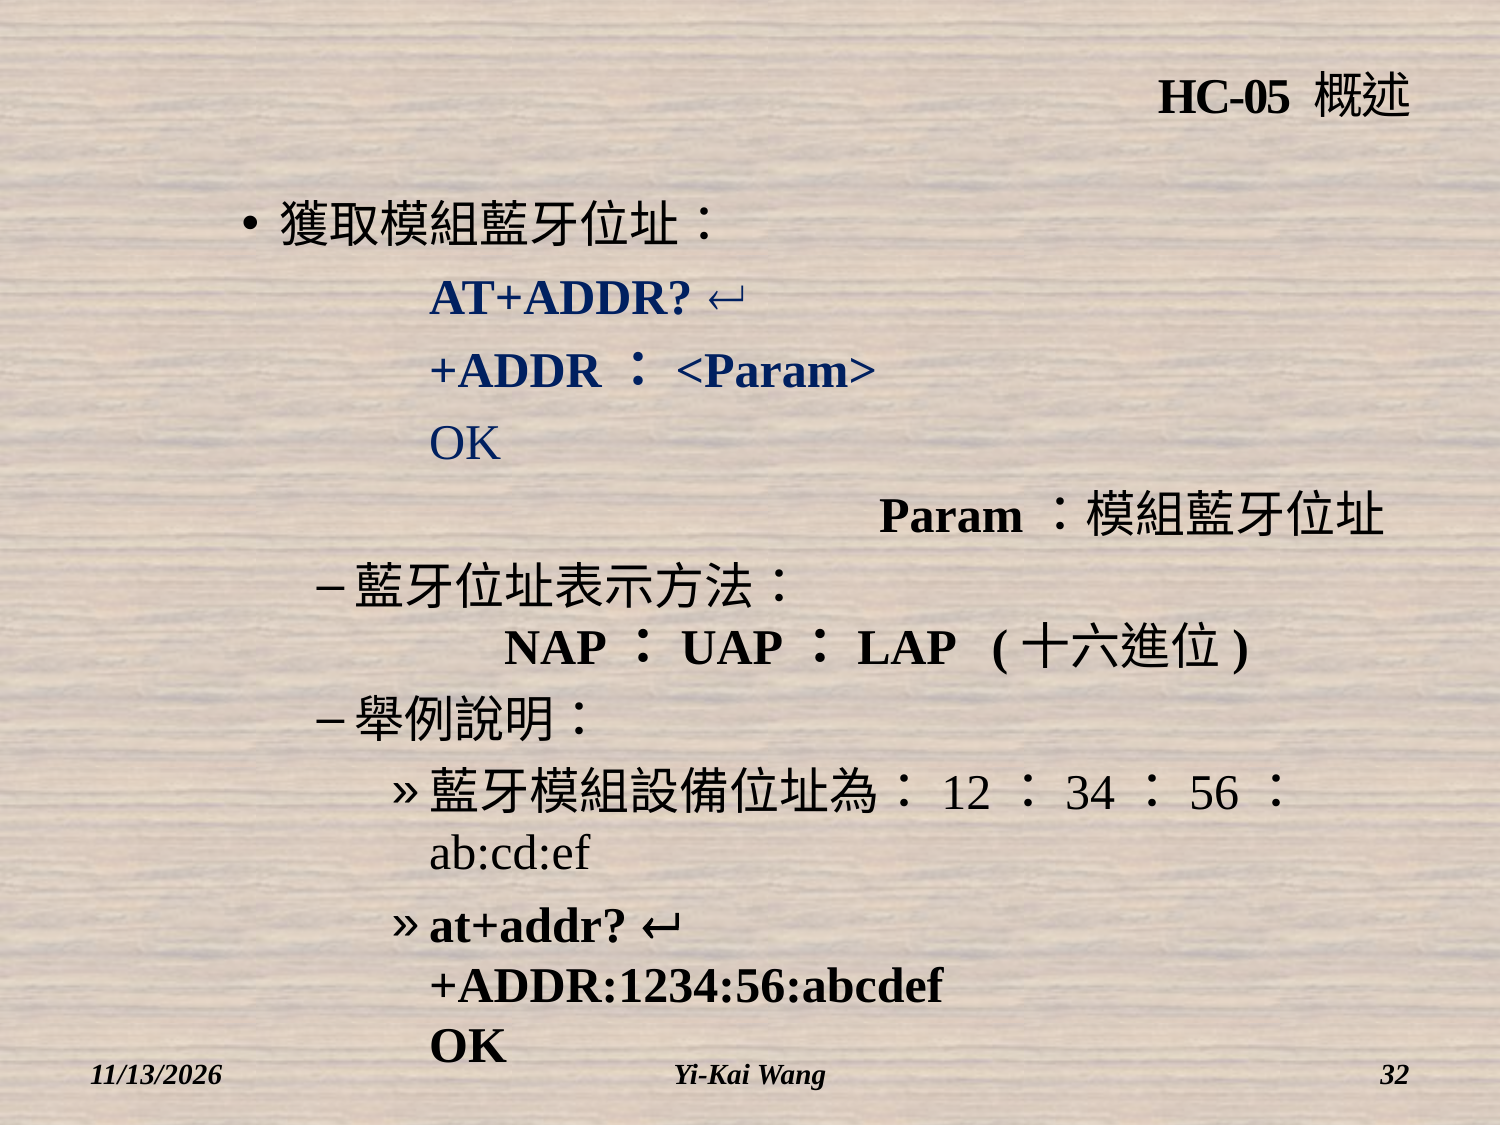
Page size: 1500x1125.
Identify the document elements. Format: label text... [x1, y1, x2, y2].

list 獲取模組藍牙位址： AT+ADDR?  +ADDR：<Param> OK Param：模組藍牙位址 藍牙位址表示方法： NAP：UAP：LAP (十六進位) 舉例說明： 藍牙模組設備位址為：12：34：56：ab:cd:ef at+addr?  +ADDR:1234:56:abcdef OK [76, 184, 1427, 1024]
slide_number 32 [1074, 1042, 1425, 1103]
title HC-05 概述 [76, 0, 1427, 184]
footer Yi-Kai Wang [512, 1042, 988, 1103]
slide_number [75, 1042, 425, 1103]
